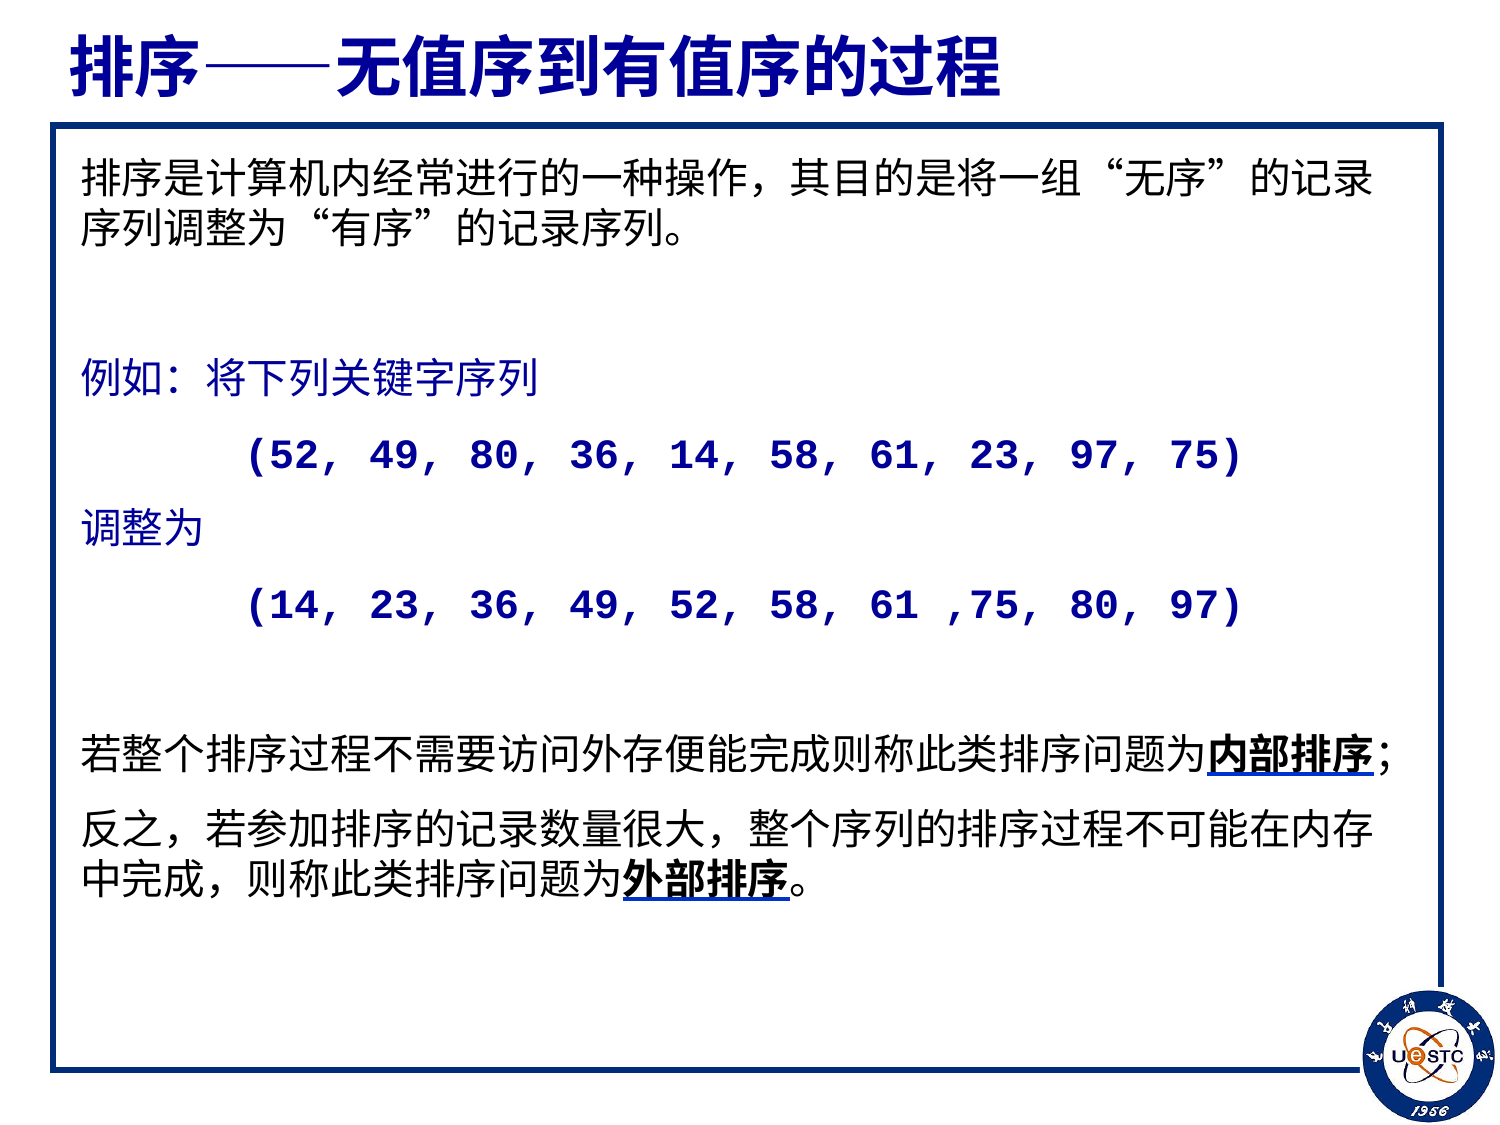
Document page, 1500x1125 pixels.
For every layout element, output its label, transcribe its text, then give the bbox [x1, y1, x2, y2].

picture [1359, 987, 1498, 1125]
title 排序——无值序到有值序的过程 [52, 18, 1442, 112]
list 排序是计算机内经常进行的一种操作，其目的是将一组“无序”的记录序列调整为“有序”的记录序列。 例如：将下列关键字序列 (52, 49, 80, 36, 14, 58, 61, 23, 97, 75) 调整为 (14, 23, 36, 49, 52, 58, 61 ,75, 80, 97) 若整个排序过程不需要访问外存便能完成则称此类排序问题为内部排序； 反之，若参加排序的记录数量很大，整个序列的排序过程不可能在内存中完成，则称此类排序问题为外部排序。 [64, 136, 1424, 1059]
